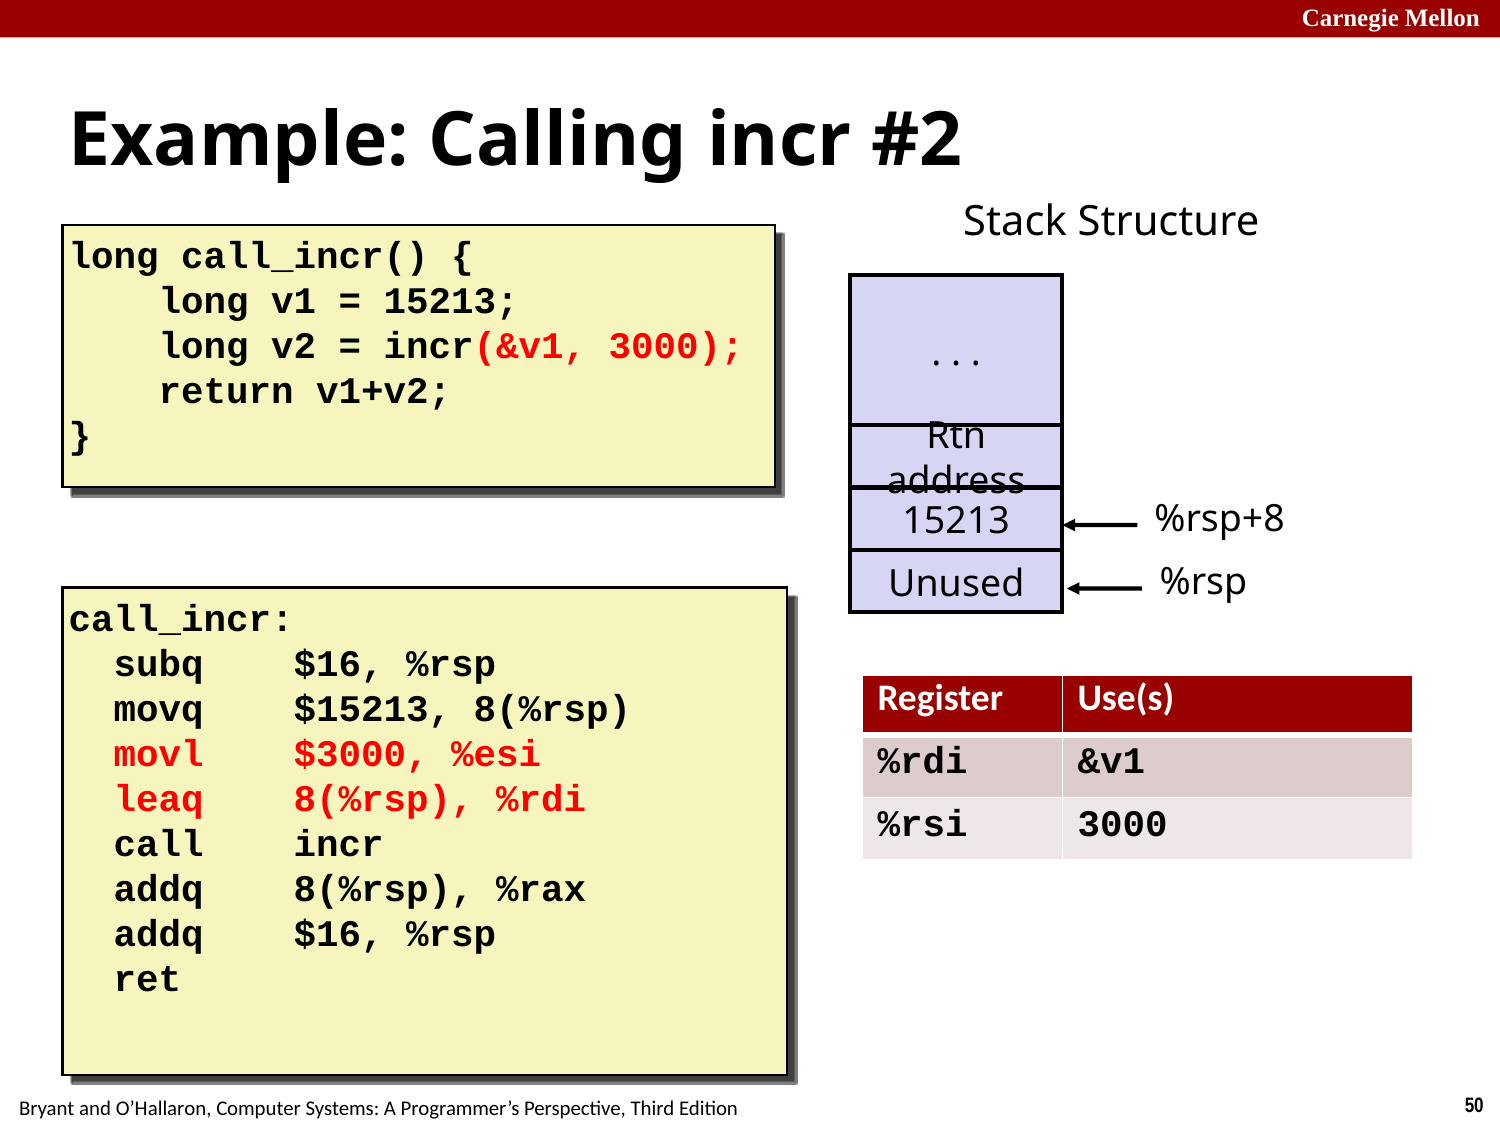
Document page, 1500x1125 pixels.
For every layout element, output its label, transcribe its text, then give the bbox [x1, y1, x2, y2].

table_header Register [863, 676, 1062, 732]
text_box Rtn address [849, 424, 1063, 488]
table_cell %rdi [863, 738, 1062, 797]
text_box . . . [849, 274, 1063, 424]
text_box call_incr: subq $16, %rsp movq $15213, 8(%rsp) movl $3000, %esi leaq 8(%rsp), %rdi call incr addq 8(%rsp), %rax addq $16, %rsp ret [62, 587, 788, 1075]
title Example: Calling incr #2 [62, 41, 1438, 230]
text_box [1066, 582, 1142, 595]
text_box [1062, 518, 1138, 532]
text_box %rsp [1153, 550, 1254, 609]
table_cell 3000 [1063, 798, 1412, 859]
table_cell %rsi [863, 798, 1062, 859]
table_header Use(s) [1063, 676, 1412, 732]
text_box %rsp+8 [1148, 487, 1292, 545]
text_box 15213 [849, 488, 1063, 549]
table_cell &v1 [1063, 738, 1412, 797]
text_box Stack Structure [956, 187, 1266, 250]
text_box long call_incr() { long v1 = 15213; long v2 = incr(&v1, 3000); return v1+v2; } [62, 224, 775, 488]
text_box Unused [849, 549, 1063, 613]
